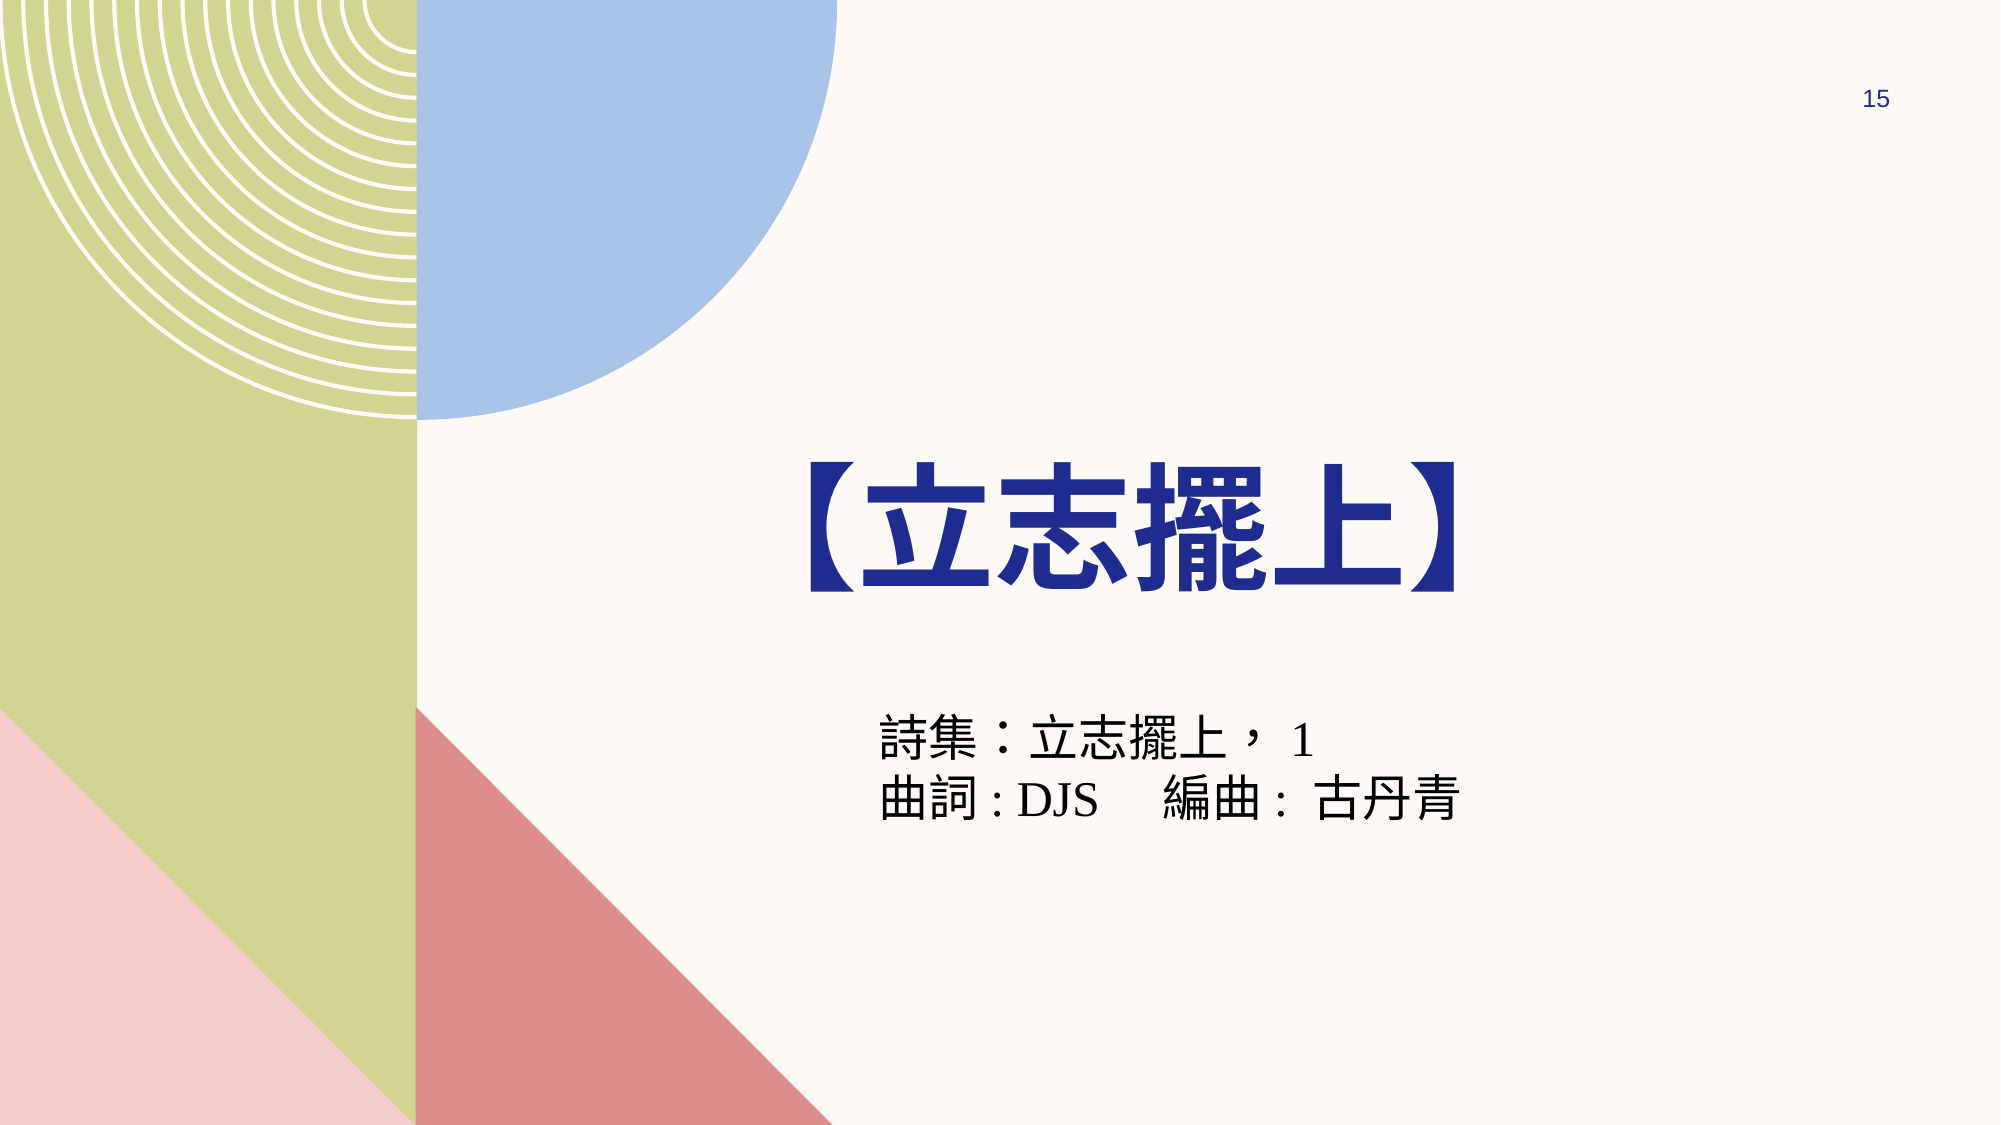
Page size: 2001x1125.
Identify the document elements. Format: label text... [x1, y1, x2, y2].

slide_number 15 [1795, 75, 1958, 120]
list 詩集：立志擺上，1 曲詞: DJS 編曲: 古丹青 [878, 706, 1524, 803]
title 【立志擺上】 [720, 442, 1871, 710]
